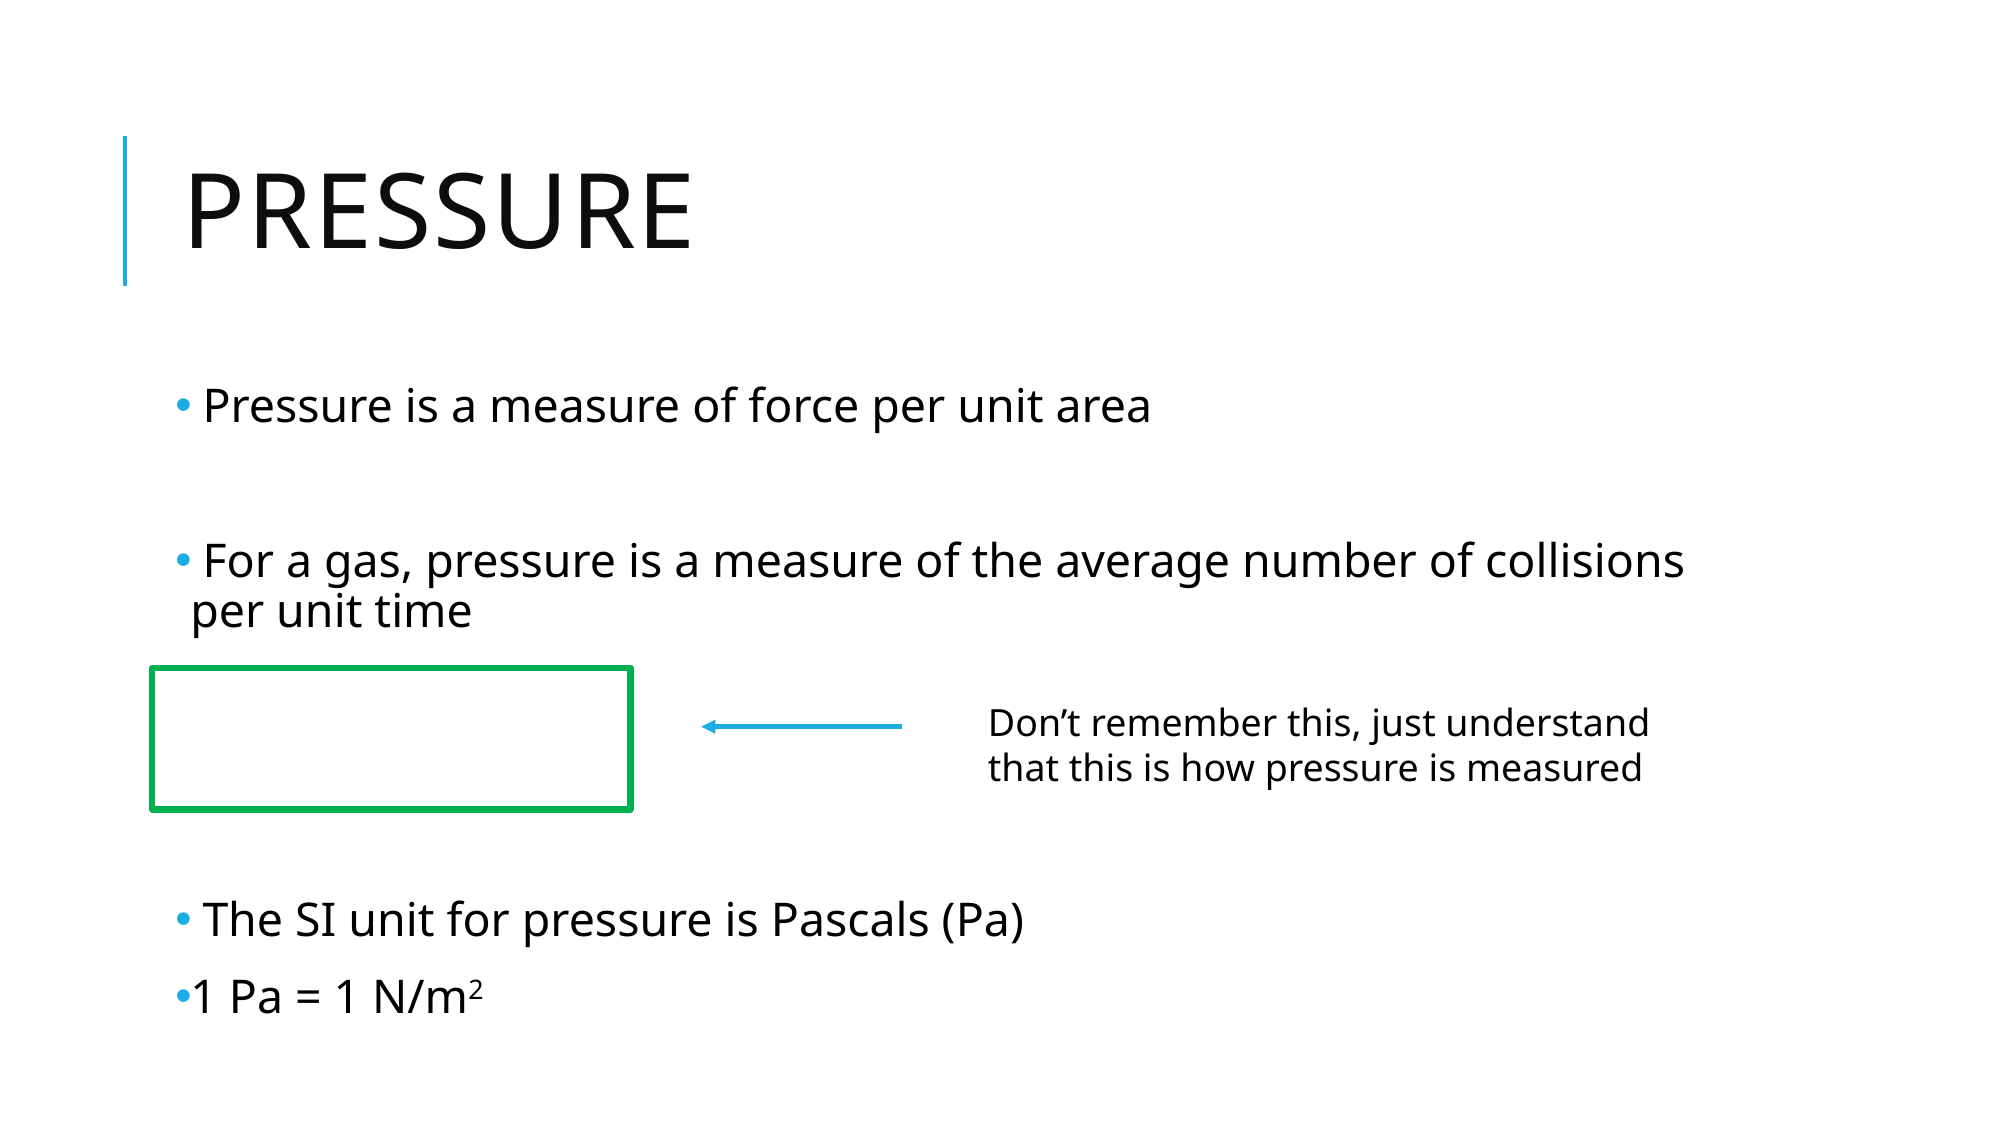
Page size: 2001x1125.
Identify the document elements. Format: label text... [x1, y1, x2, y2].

text_box Don’t remember this, just understand that this is how pressure is measured [973, 691, 1706, 796]
text_box [151, 666, 632, 811]
title Pressure [168, 96, 1763, 342]
